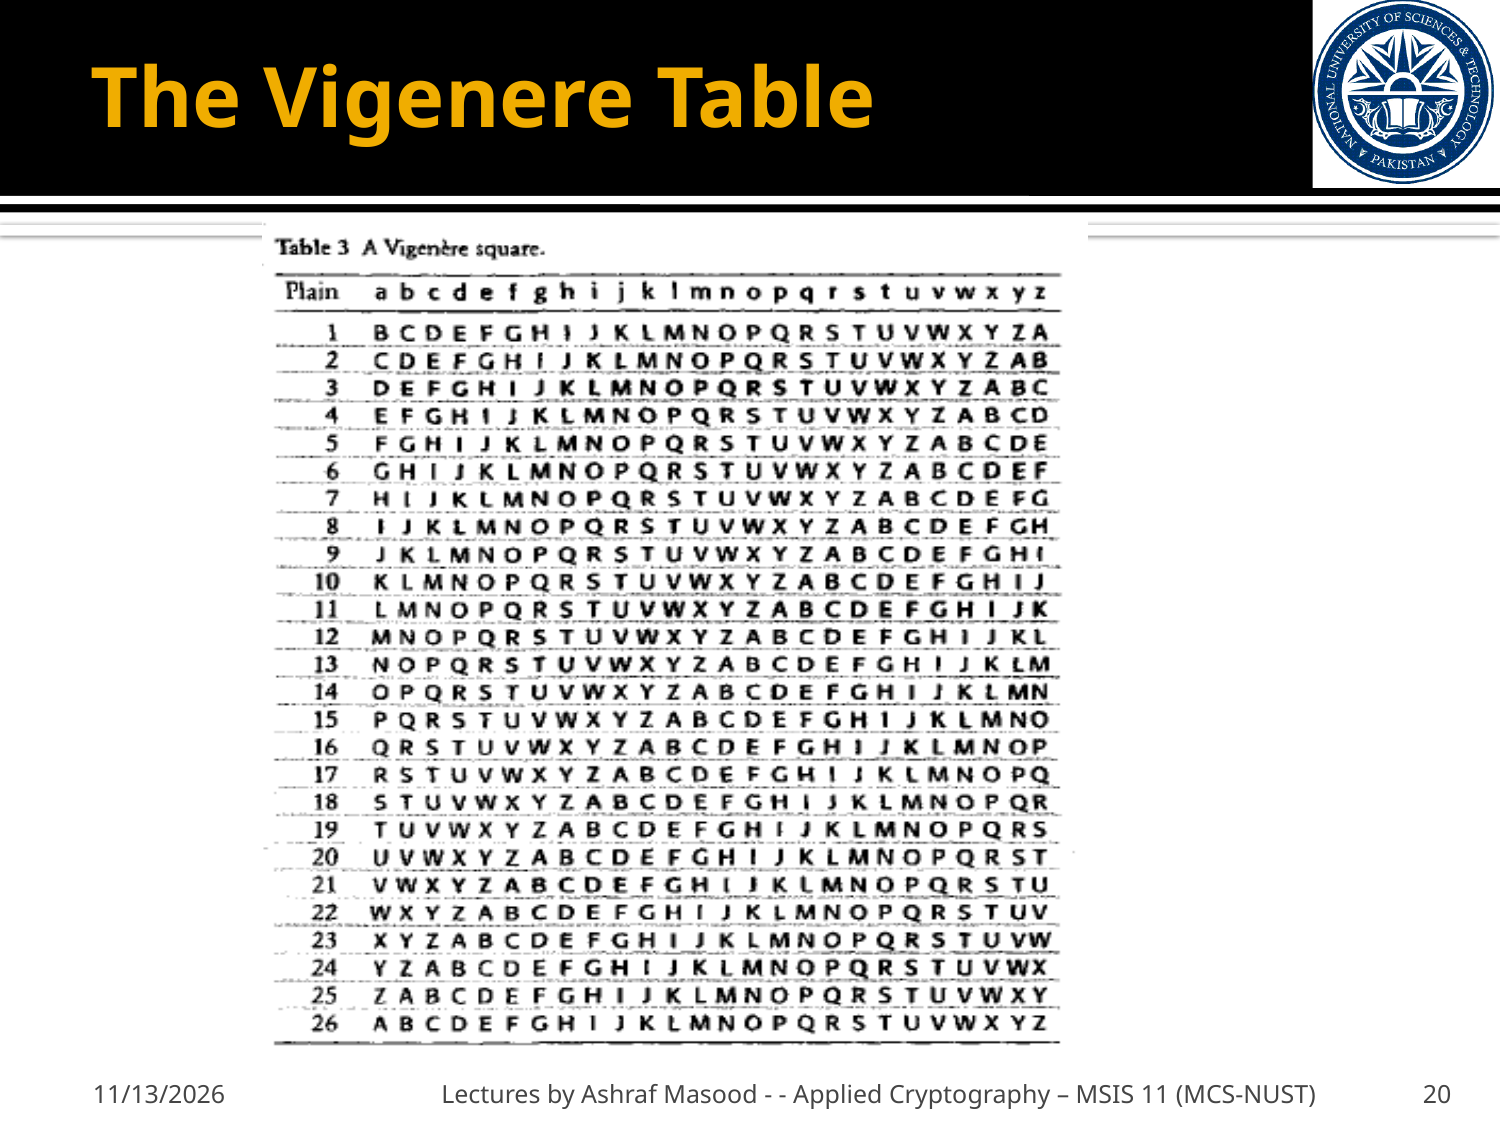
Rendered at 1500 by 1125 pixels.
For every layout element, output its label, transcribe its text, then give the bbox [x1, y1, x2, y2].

picture [1312, 0, 1500, 188]
slide_number 20 [1345, 1067, 1467, 1113]
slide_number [75, 1067, 425, 1113]
title The Vigenere Table [75, 12, 1313, 175]
picture [262, 220, 1088, 1075]
footer Lectures by Ashraf Masood - - Applied Cryptography – MSIS 11 (MCS-NUST) [433, 1067, 1338, 1113]
